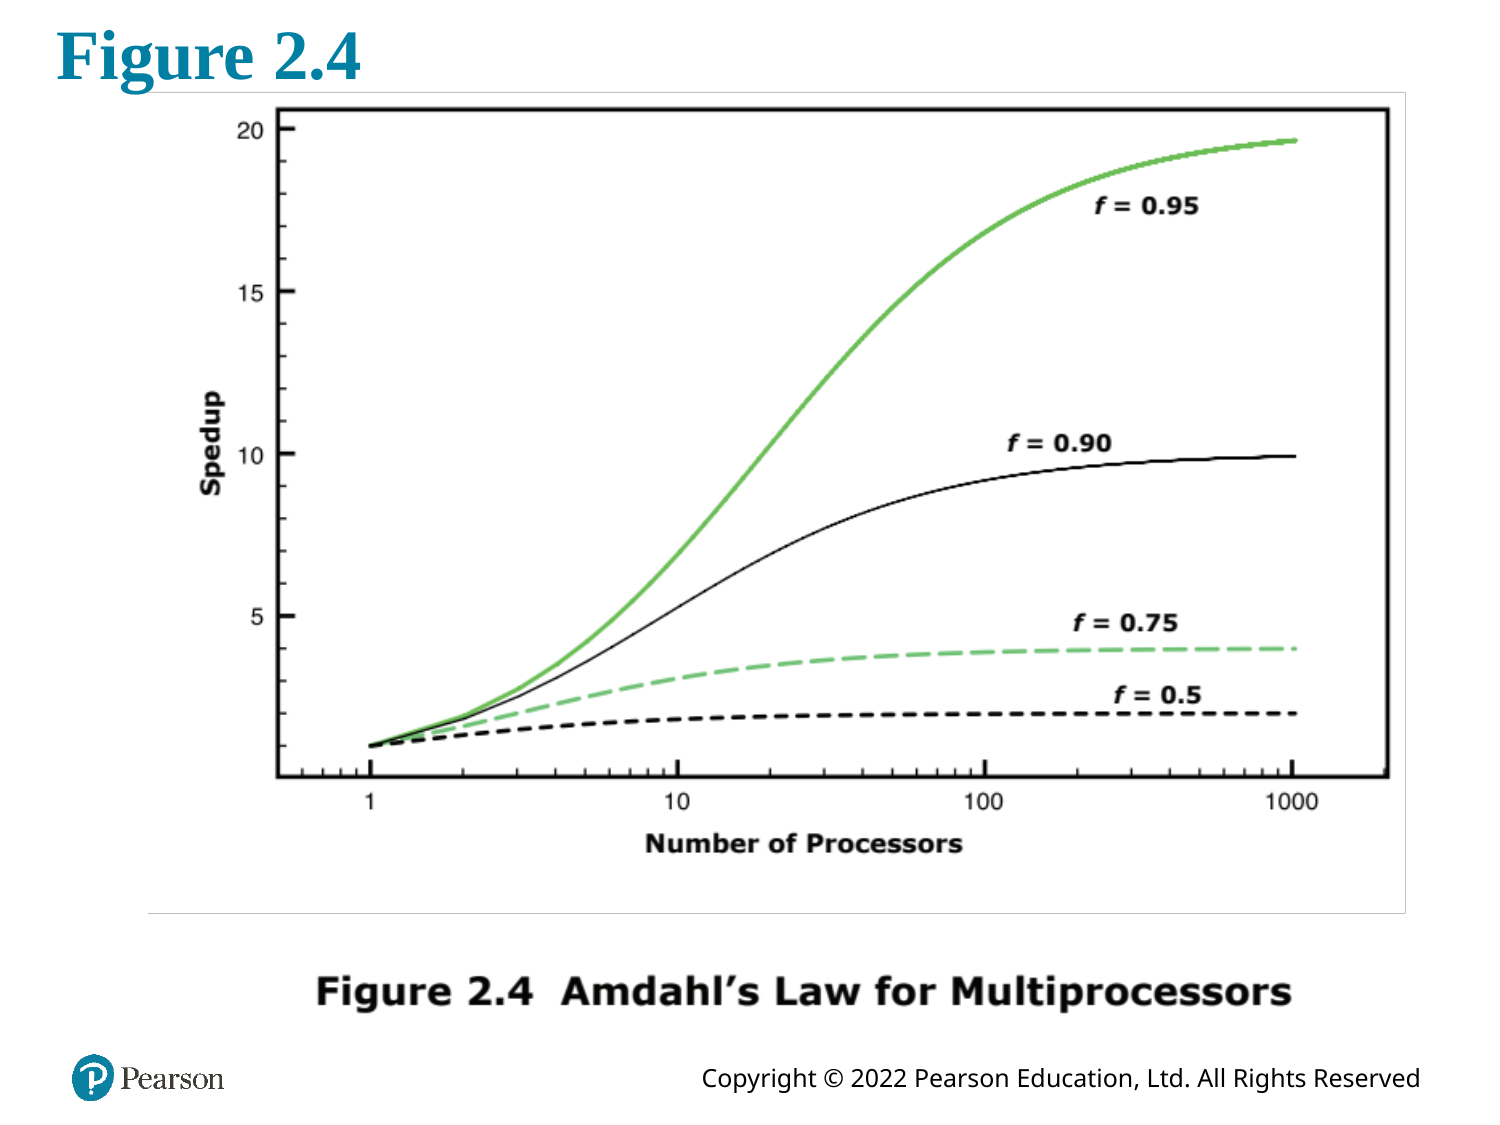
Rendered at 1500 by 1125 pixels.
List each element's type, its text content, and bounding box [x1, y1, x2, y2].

picture [81, 1063, 106, 1088]
title Figure 2.4 [41, 6, 144, 109]
picture [99, 3, 1454, 1101]
picture [72, 1054, 88, 1070]
picture [72, 1088, 82, 1101]
